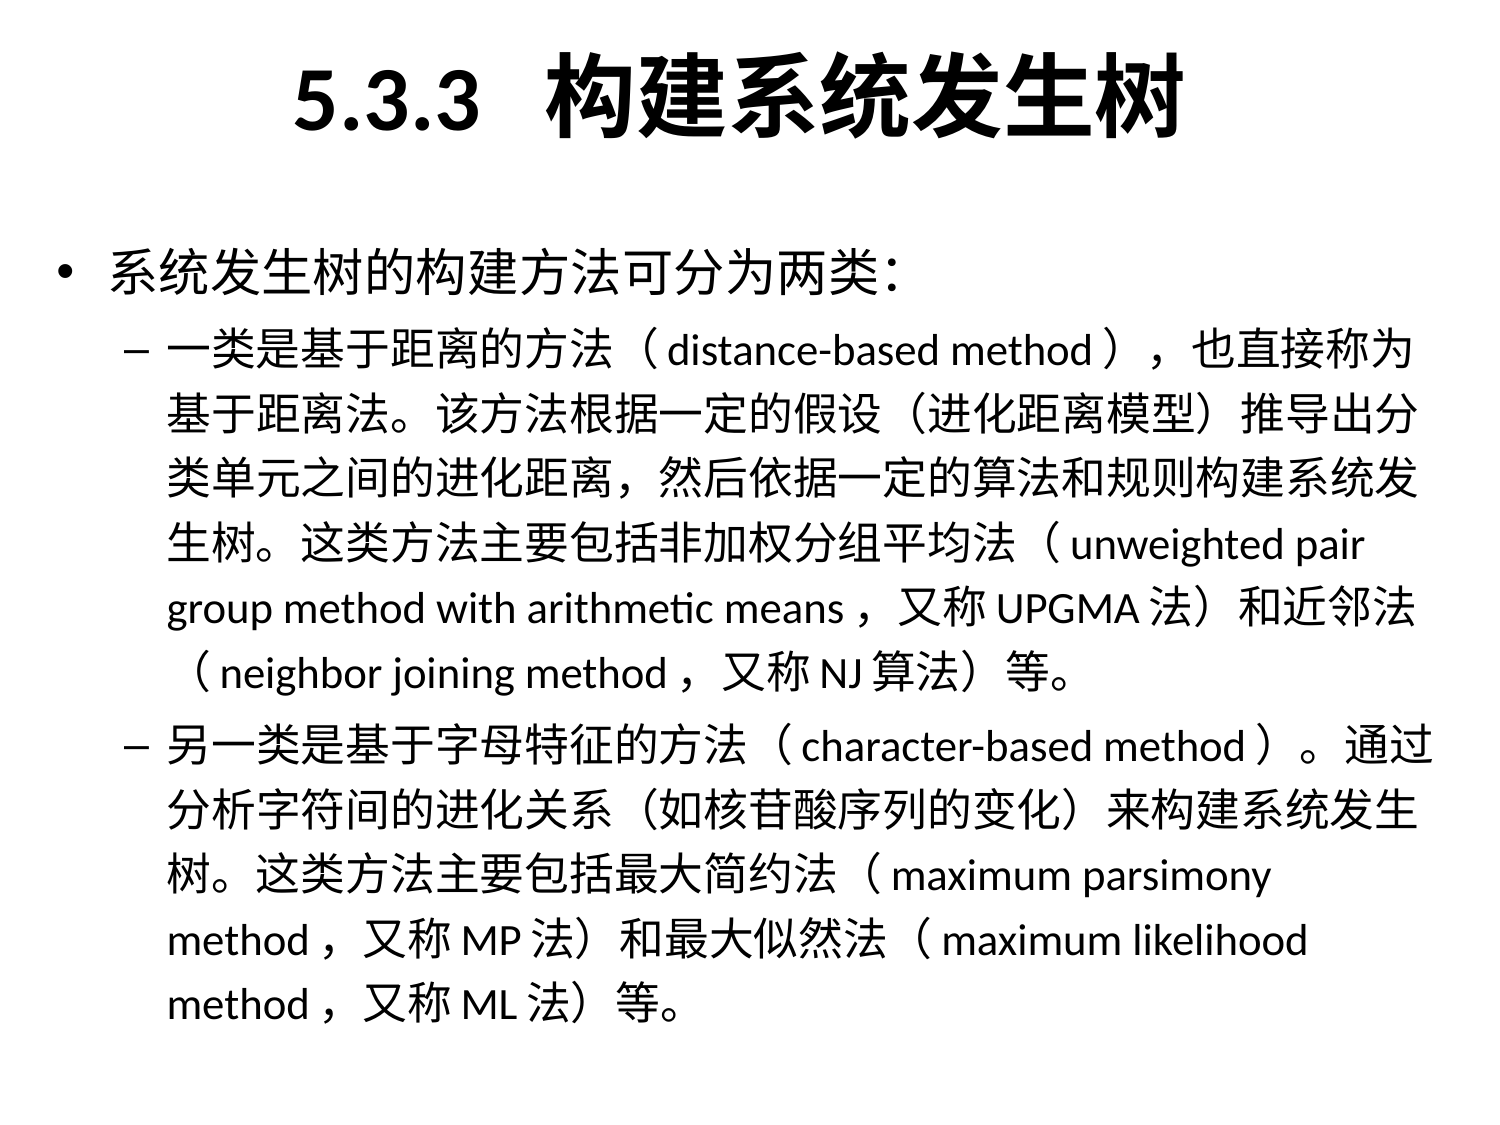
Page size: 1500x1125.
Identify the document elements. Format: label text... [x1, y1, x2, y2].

title 5.3.3 构建系统发生树 [64, 0, 1415, 188]
list 系统发生树的构建方法可分为两类： 一类是基于距离的方法（distance-based method），也直接称为基于距离法。该方法根据一定的假设（进化距离模型）推导出分类单元之间的进化距离，然后依据一定的算法和规则构建系统发生树。这类方法主要包括非加权分组平均法（unweighted pair group method with arithmetic means，又称UPGMA法）和近邻法（neighbor joining method，又称NJ算法）等。 另一类是基于字母特征的方法（character-based method）。通过分析字符间的进化关系（如核苷酸序列的变化）来构建系统发生树。这类方法主要包括最大简约法（maximum parsimony method，又称MP法）和最大似然法（maximum likelihood method，又称ML法）等。 [41, 219, 1459, 1083]
